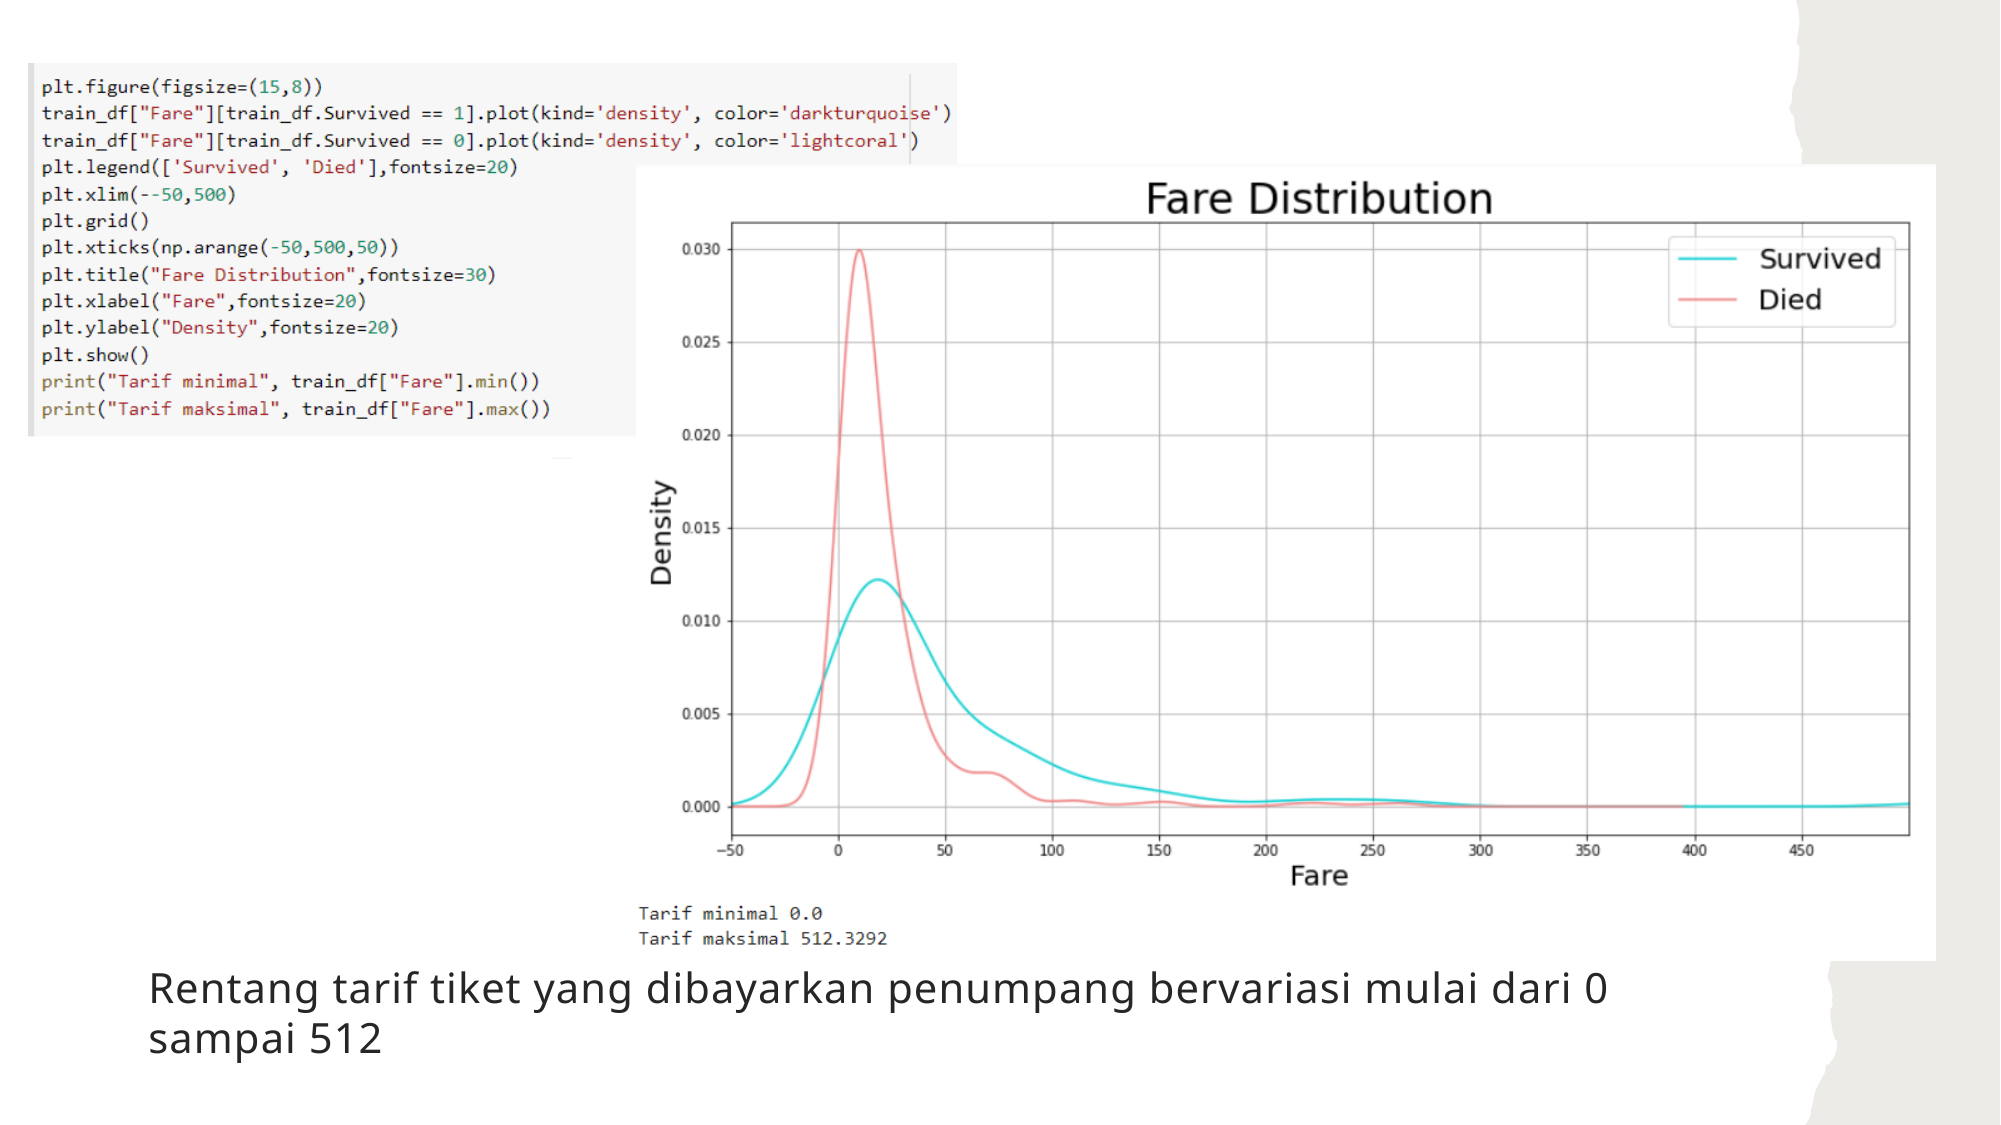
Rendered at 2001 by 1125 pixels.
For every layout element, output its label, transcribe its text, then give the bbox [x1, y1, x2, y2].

text_box Rentang tarif tiket yang dibayarkan penumpang bervariasi mulai dari 0 sampai 512 [133, 954, 1743, 1125]
picture [28, 0, 2000, 1125]
